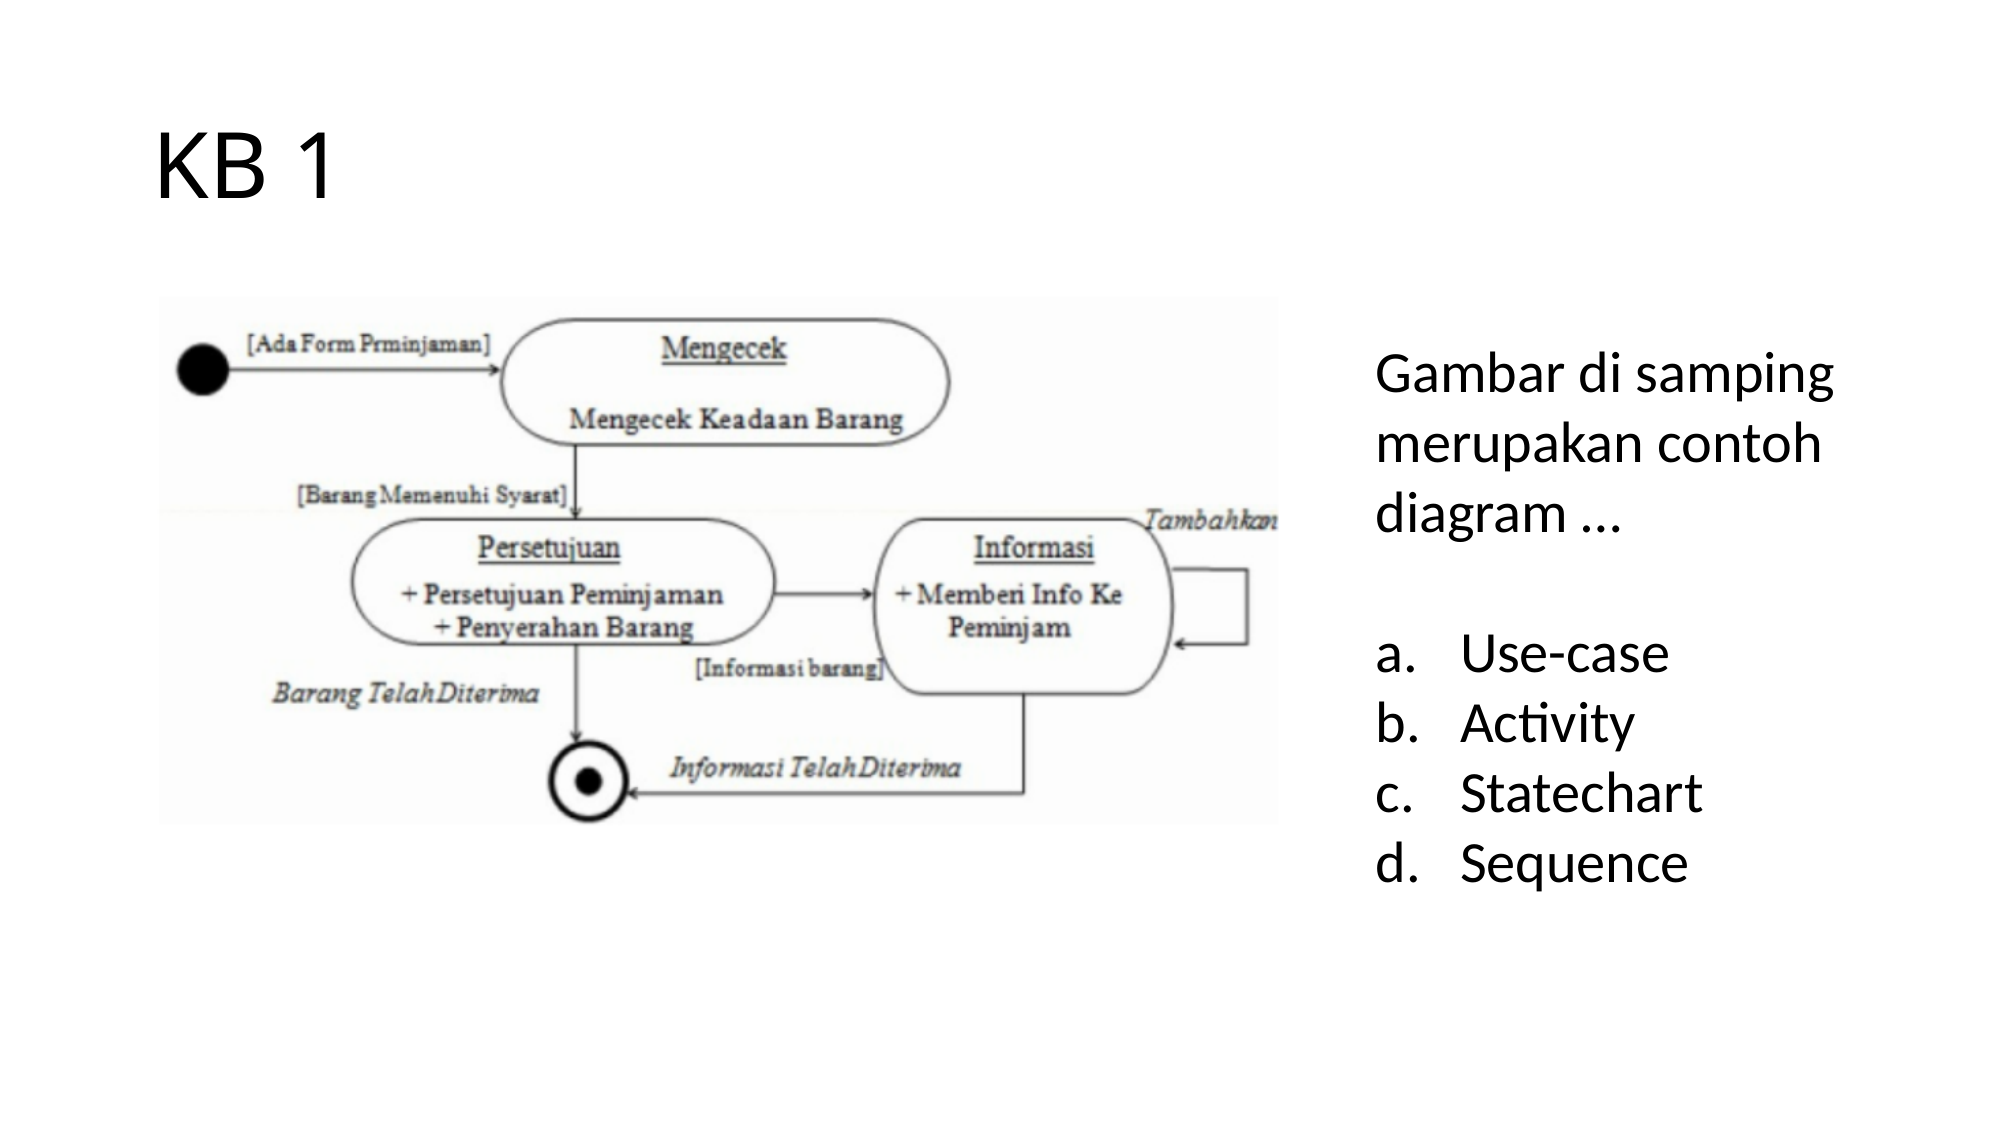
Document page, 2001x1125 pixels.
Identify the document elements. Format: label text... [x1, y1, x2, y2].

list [149, 294, 1328, 831]
text_box Gambar di samping merupakan contoh diagram … Use-case Activity Statechart Sequence [1360, 326, 1938, 947]
title KB 1 [137, 59, 1863, 278]
